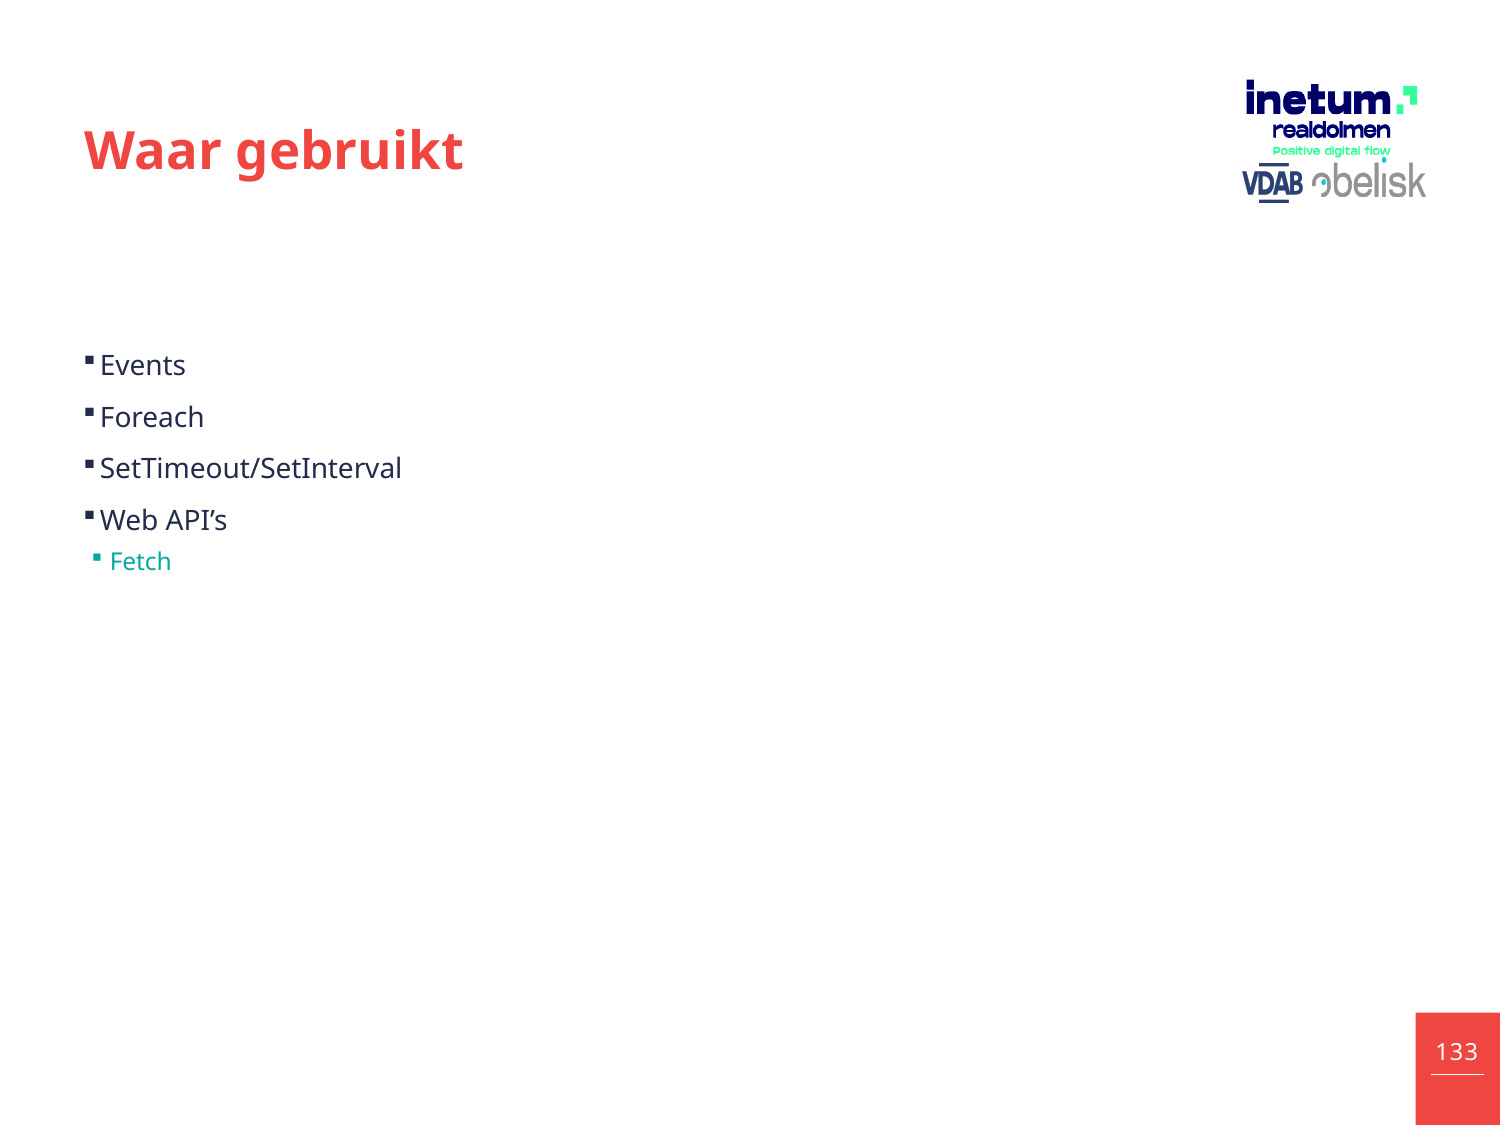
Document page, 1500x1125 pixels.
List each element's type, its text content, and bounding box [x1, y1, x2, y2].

list Events Foreach SetTimeout/SetInterval Web API’s Fetch [83, 326, 1400, 569]
picture [1233, 52, 1431, 203]
title Waar gebruikt [83, 114, 1229, 181]
